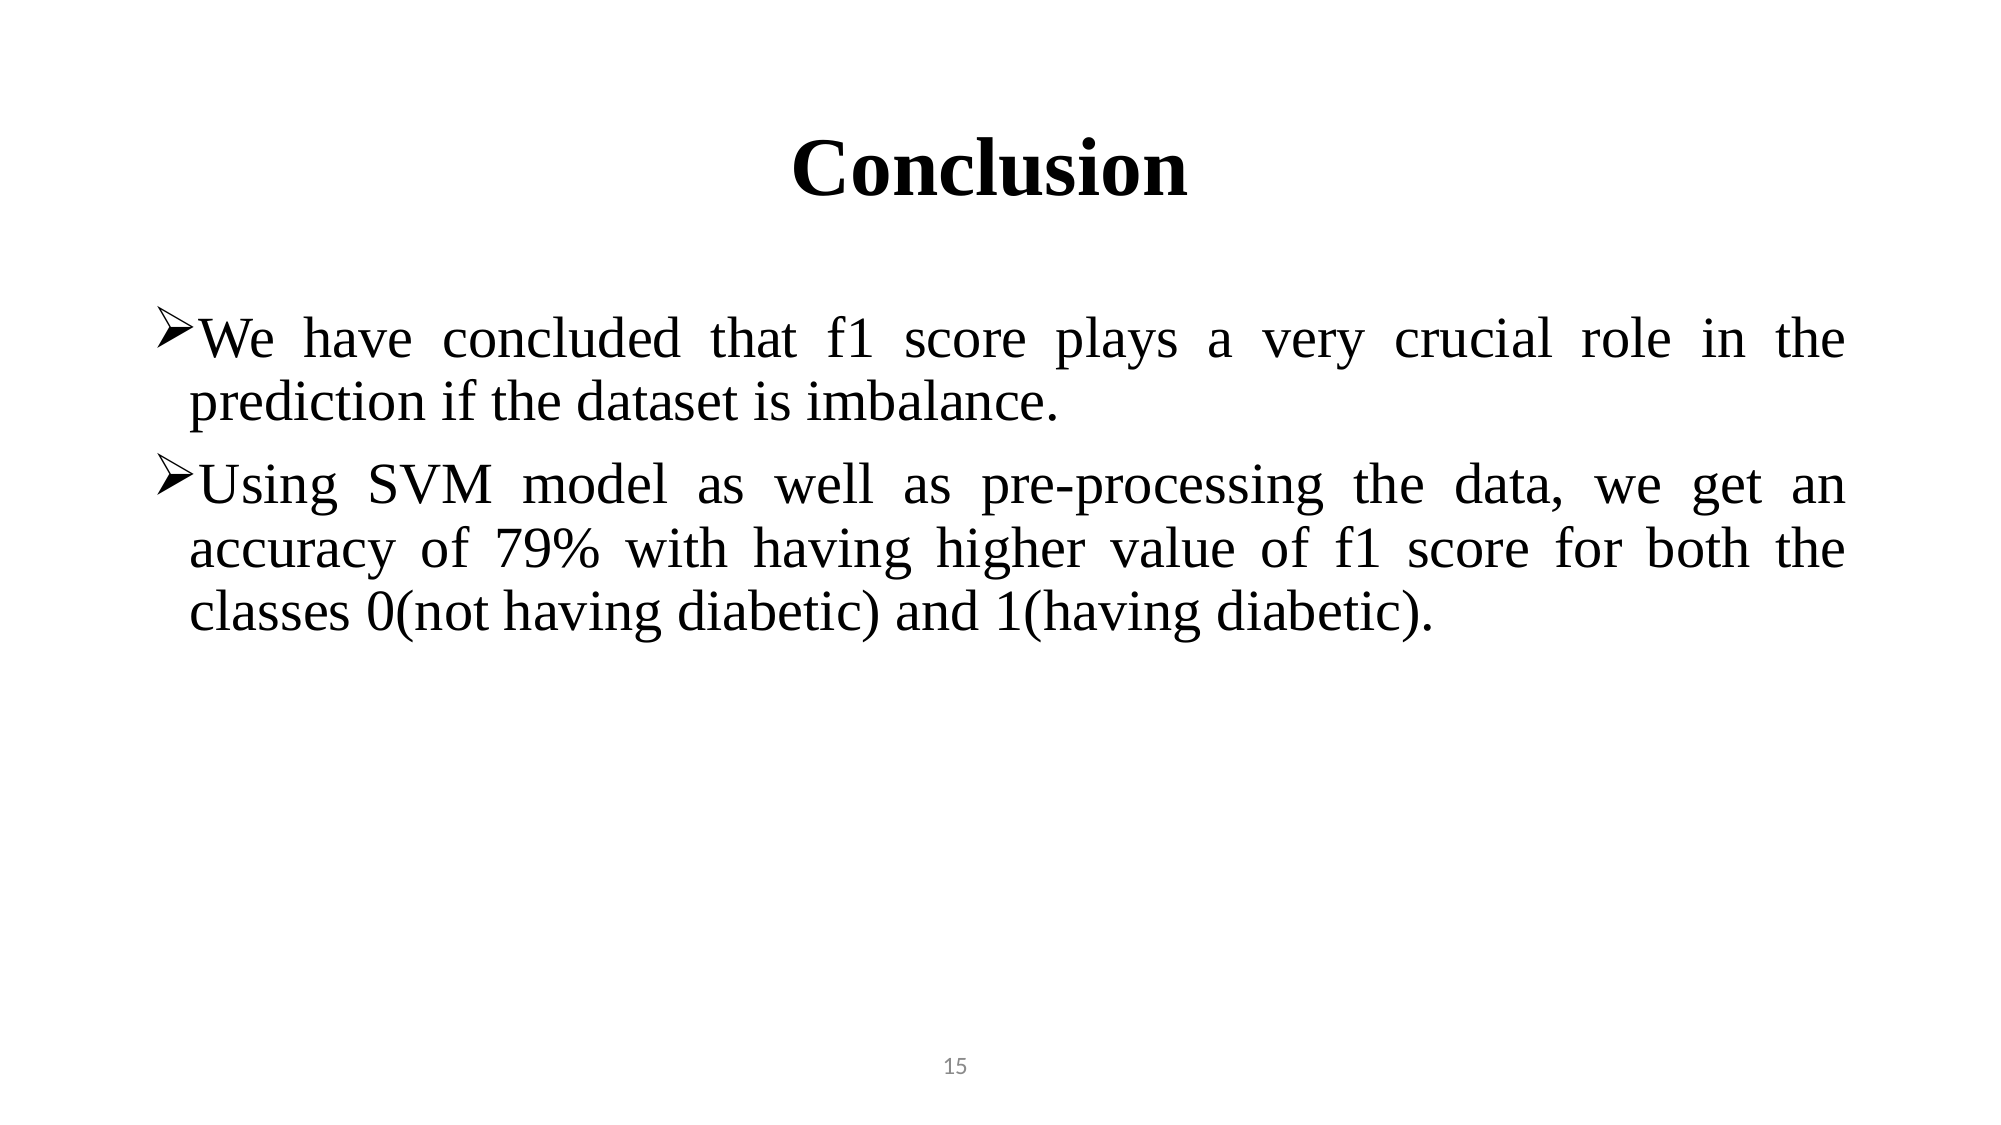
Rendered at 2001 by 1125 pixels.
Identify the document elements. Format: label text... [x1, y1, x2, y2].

list We have concluded that f1 score plays a very crucial role in the prediction if the dataset is imbalance. Using SVM model as well as pre-processing the data, we get an accuracy of 79% with having higher value of f1 score for both the classes 0(not having diabetic) and 1(having diabetic). [137, 299, 1863, 1014]
title Conclusion [137, 59, 1863, 278]
slide_number 15 [533, 1035, 984, 1096]
